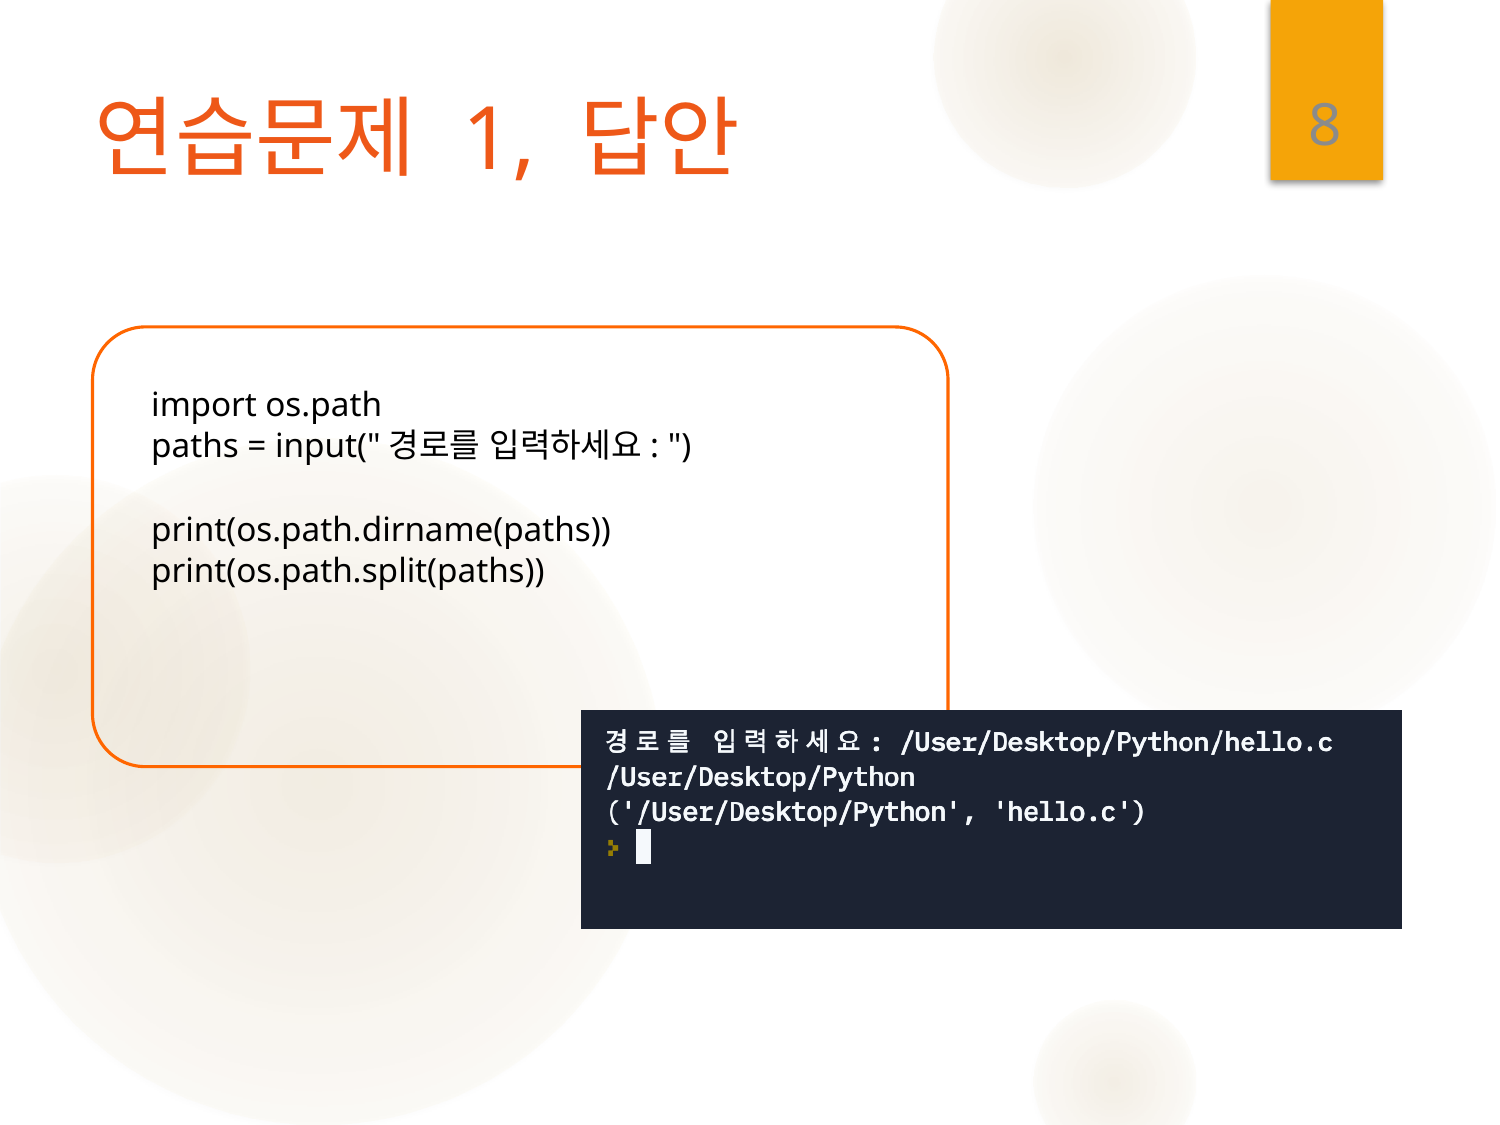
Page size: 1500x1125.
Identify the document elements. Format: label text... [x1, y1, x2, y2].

slide_number 8 [1273, 48, 1378, 175]
title 연습문제 1, 답안 [79, 74, 1237, 304]
text_box [92, 326, 949, 767]
picture [581, 710, 1402, 930]
text_box import os.path paths = input("경로를 입력하세요: ") print(os.path.dirname(paths)) print(os.path.split(paths)) [136, 373, 1125, 597]
